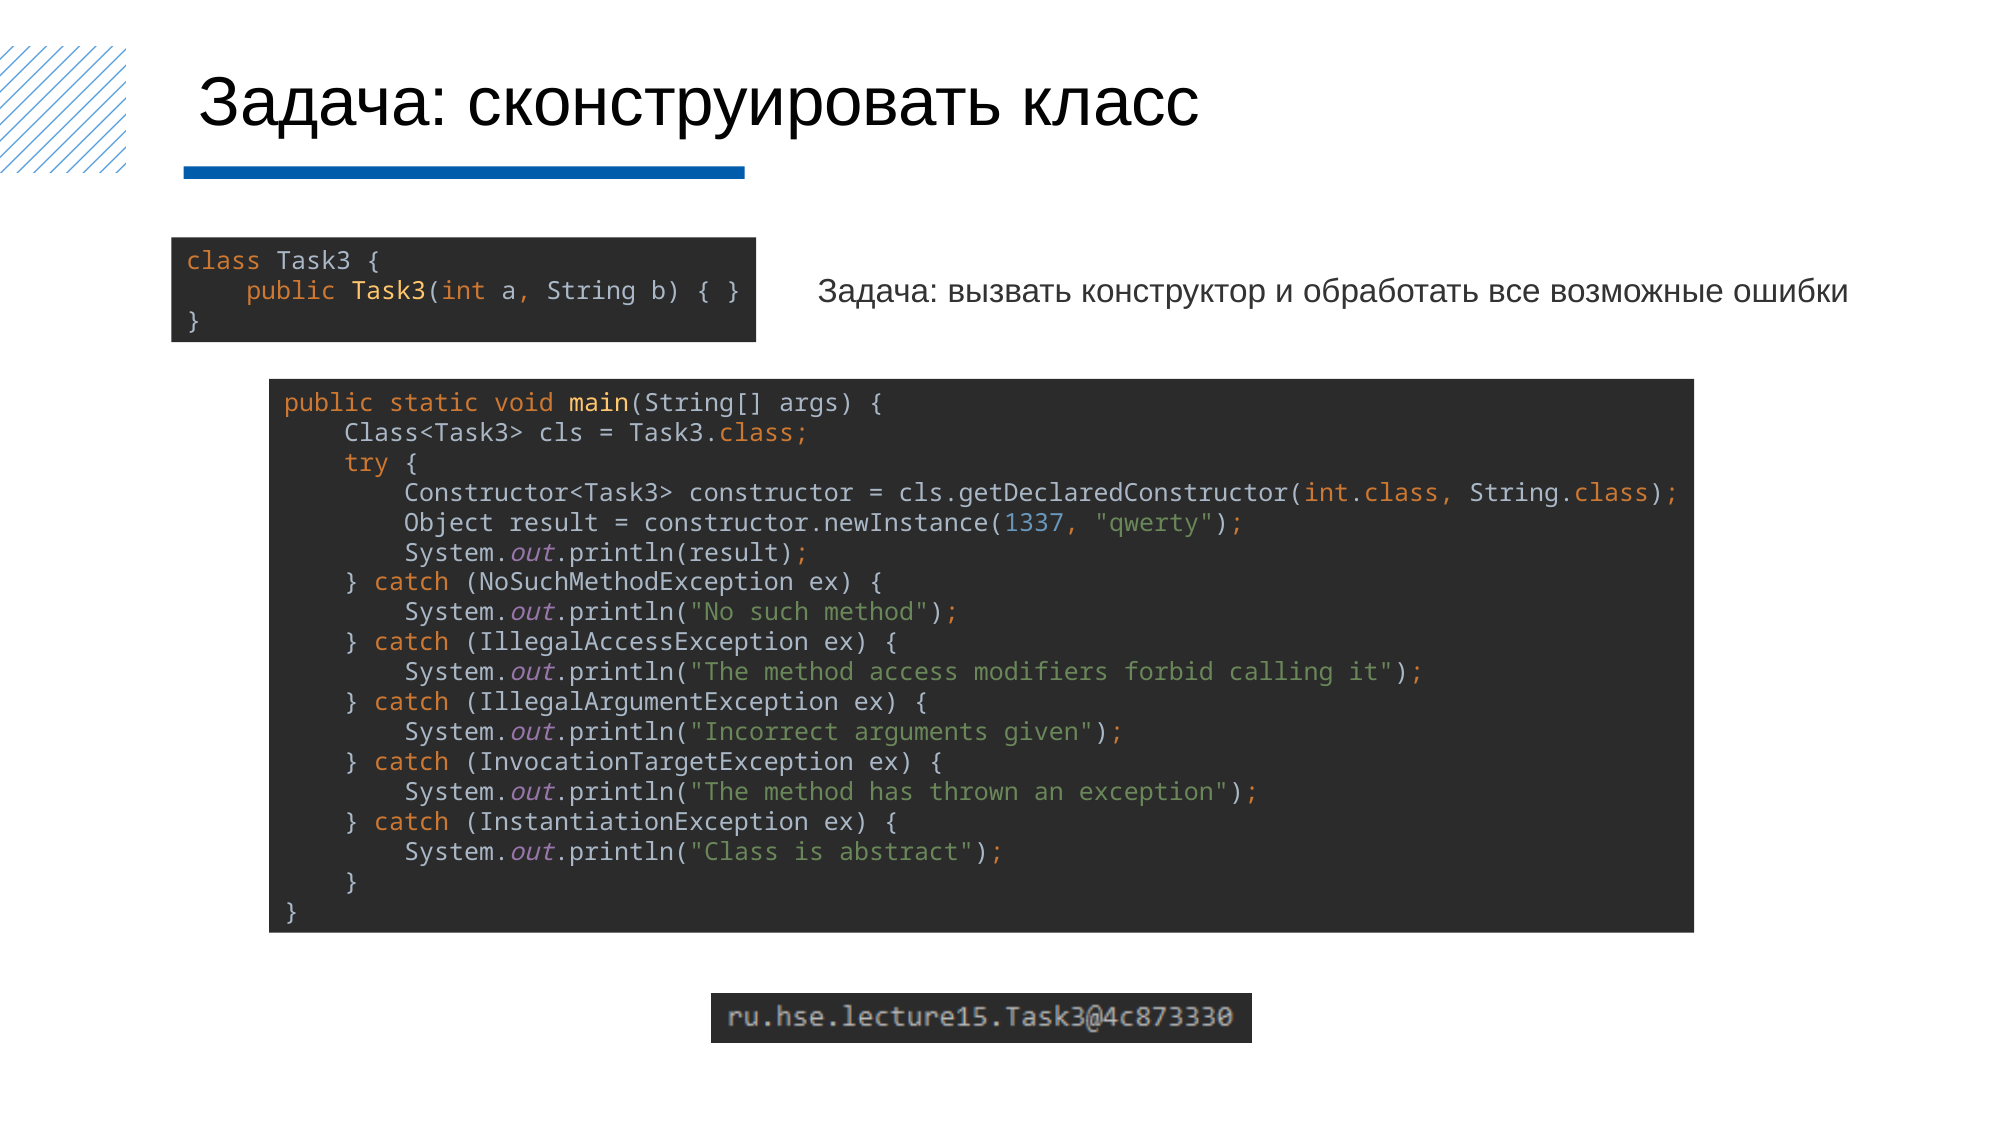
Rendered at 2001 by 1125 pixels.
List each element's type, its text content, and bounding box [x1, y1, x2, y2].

text_box class Task3 { public Task3(int a, String b) { } } [171, 237, 757, 343]
list Задача: сконструировать класс [183, 58, 1780, 149]
picture [711, 993, 1253, 1043]
text_box Задача: вызвать конструктор и обработать все возможные ошибки [800, 262, 1868, 317]
text_box public static void main(String[] args) { Class<Task3> cls = Task3.class; try { Constructor<Task3> constructor = cls.getDeclaredConstructor(int.class, String.class); Object result = constructor.newInstance(1337, "qwerty"); System.out.println(result); } catch (NoSuchMethodException ex) { System.out.println("No such method"); } catch (IllegalAccessException ex) { System.out.println("The method access modifiers forbid calling it"); } catch (IllegalArgumentException ex) { System.out.println("Incorrect arguments given"); } catch (InvocationTargetException ex) { System.out.println("The method has thrown an exception"); } catch (InstantiationException ex) { System.out.println("Class is abstract"); } } [269, 378, 1695, 933]
picture [0, 46, 126, 173]
